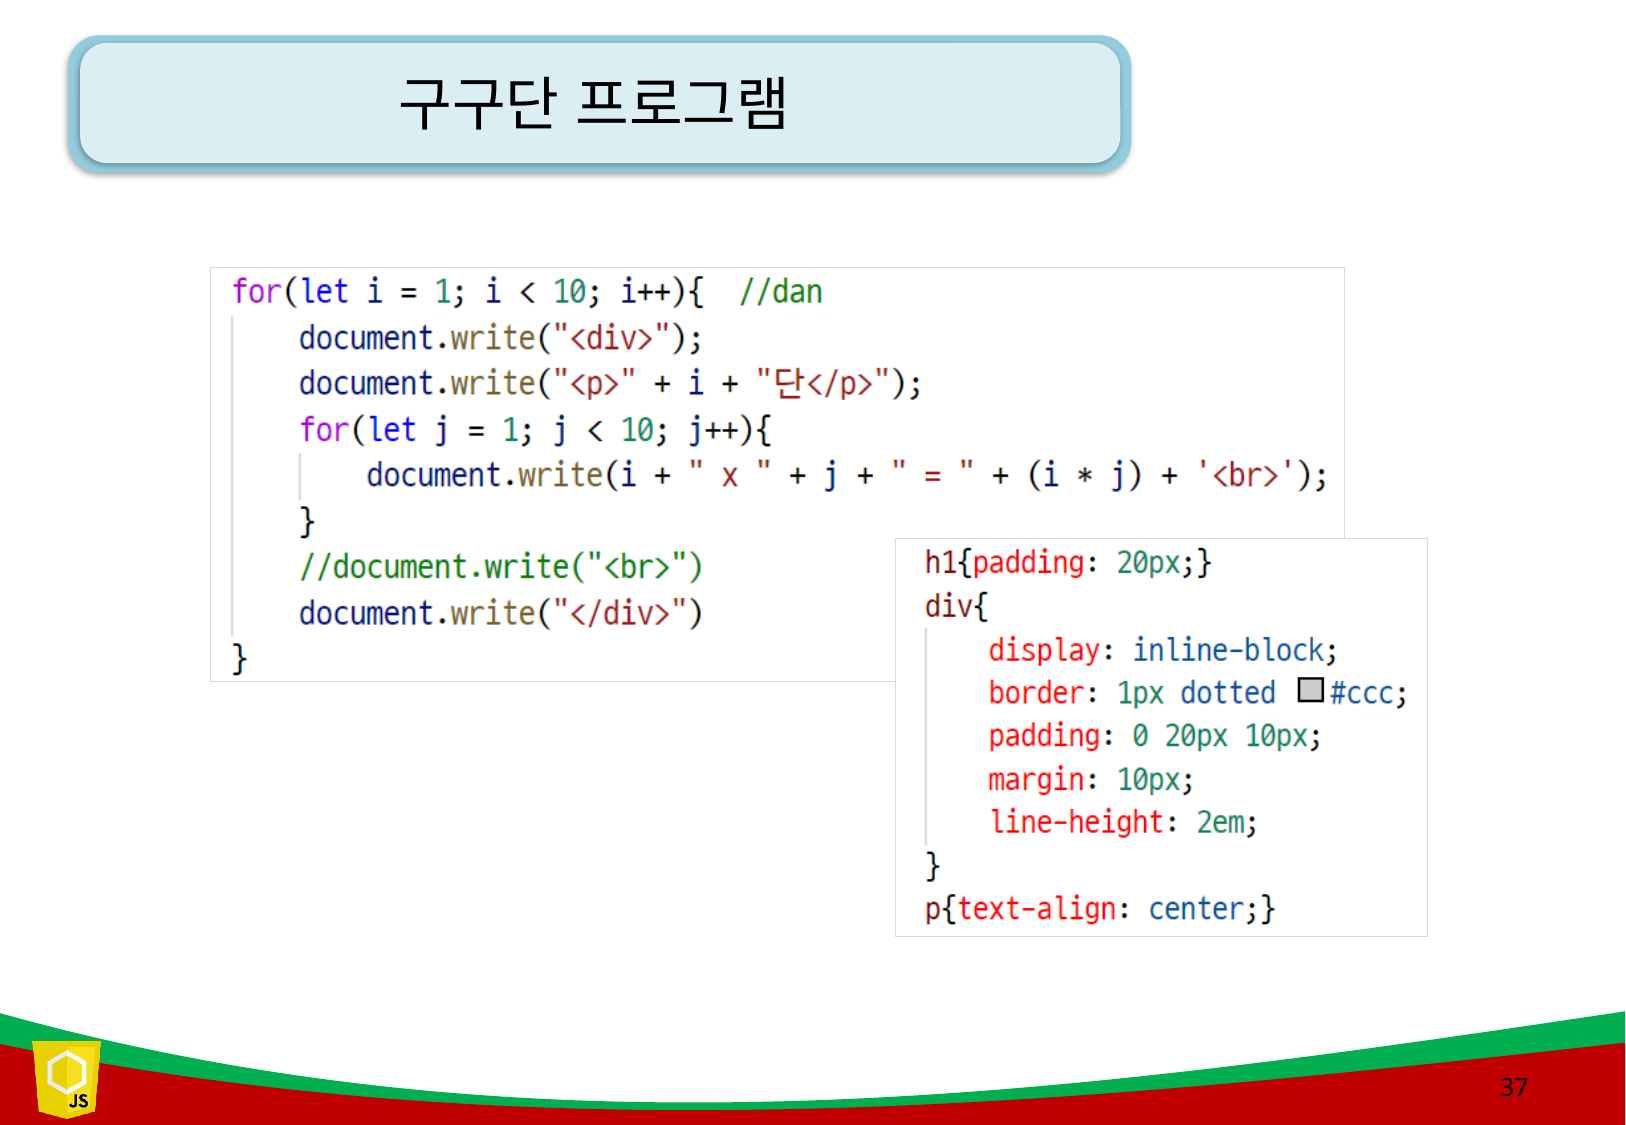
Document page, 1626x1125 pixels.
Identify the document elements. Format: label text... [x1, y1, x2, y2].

picture [209, 267, 1428, 937]
slide_number 37 [1452, 1058, 1544, 1119]
picture [32, 1041, 101, 1119]
title 구구단 프로그램 [68, 32, 1121, 173]
